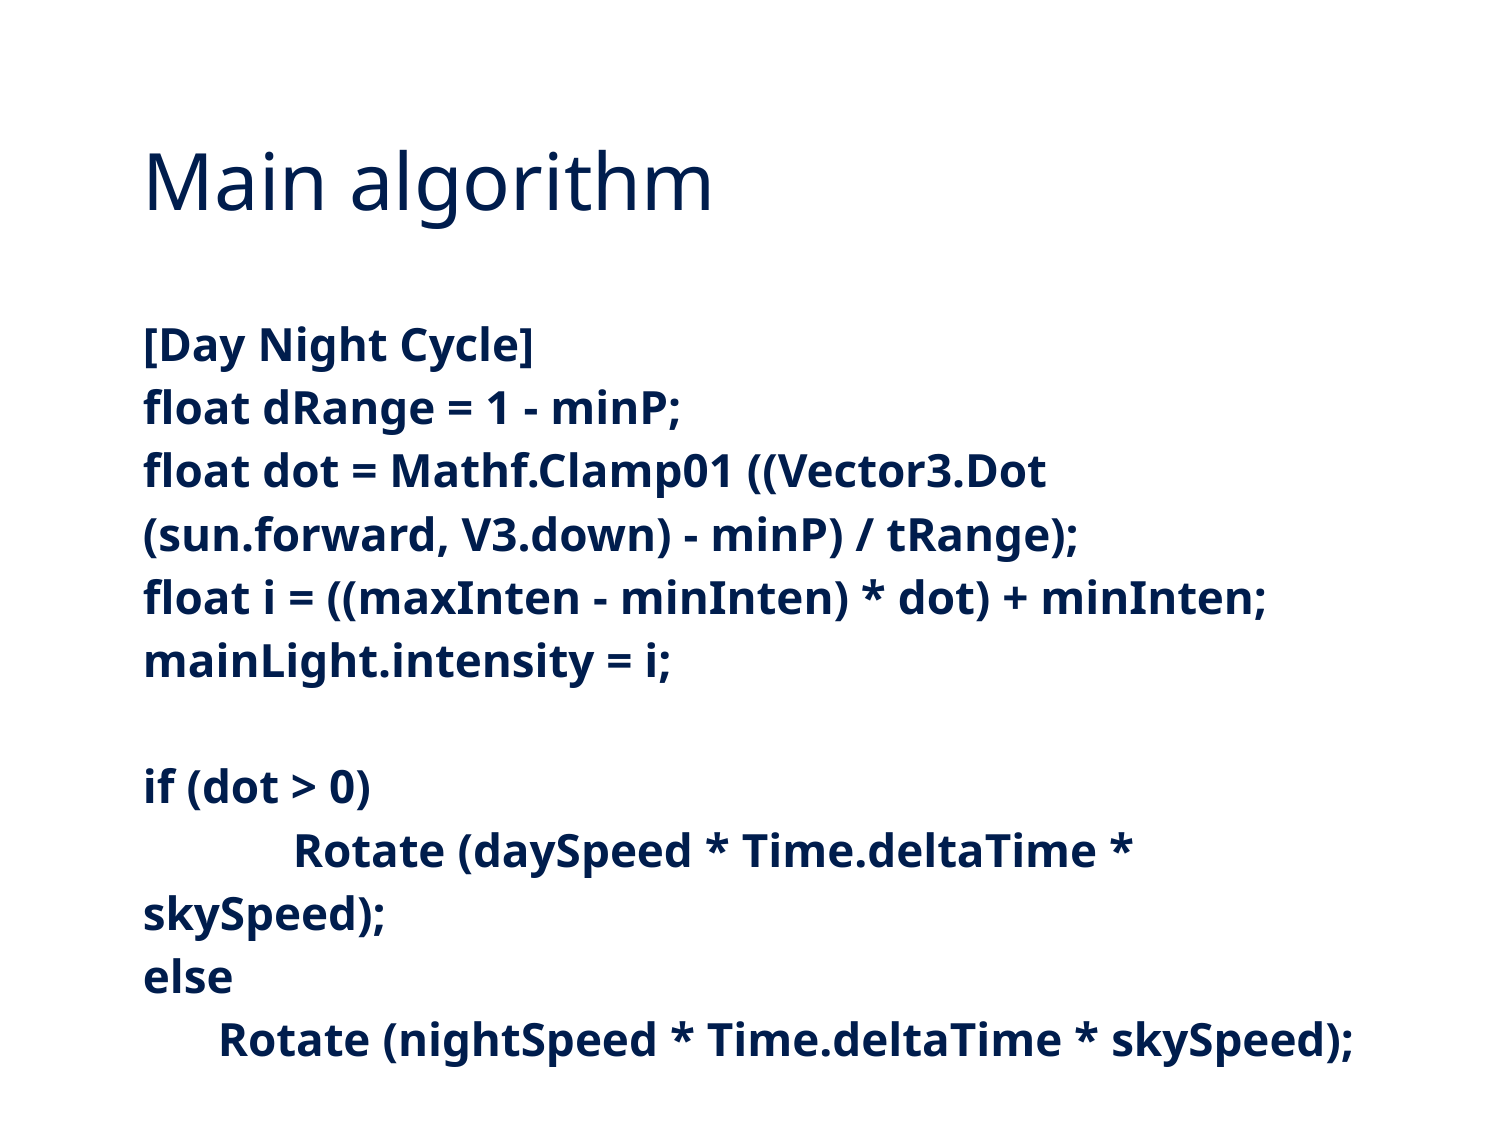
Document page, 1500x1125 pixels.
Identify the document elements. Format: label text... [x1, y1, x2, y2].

list [Day Night Cycle] float dRange = 1 - minP; float dot = Mathf.Clamp01 ((Vector3.Dot (sun.forward, V3.down) - minP) / tRange); float i = ((maxInten - minInten) * dot) + minInten; mainLight.intensity = i; if (dot > 0) Rotate (daySpeed * Time.deltaTime * skySpeed); else Rotate (nightSpeed * Time.deltaTime * skySpeed); [127, 299, 1372, 991]
picture [24, 30, 1473, 1094]
title Main algorithm [127, 62, 1463, 234]
